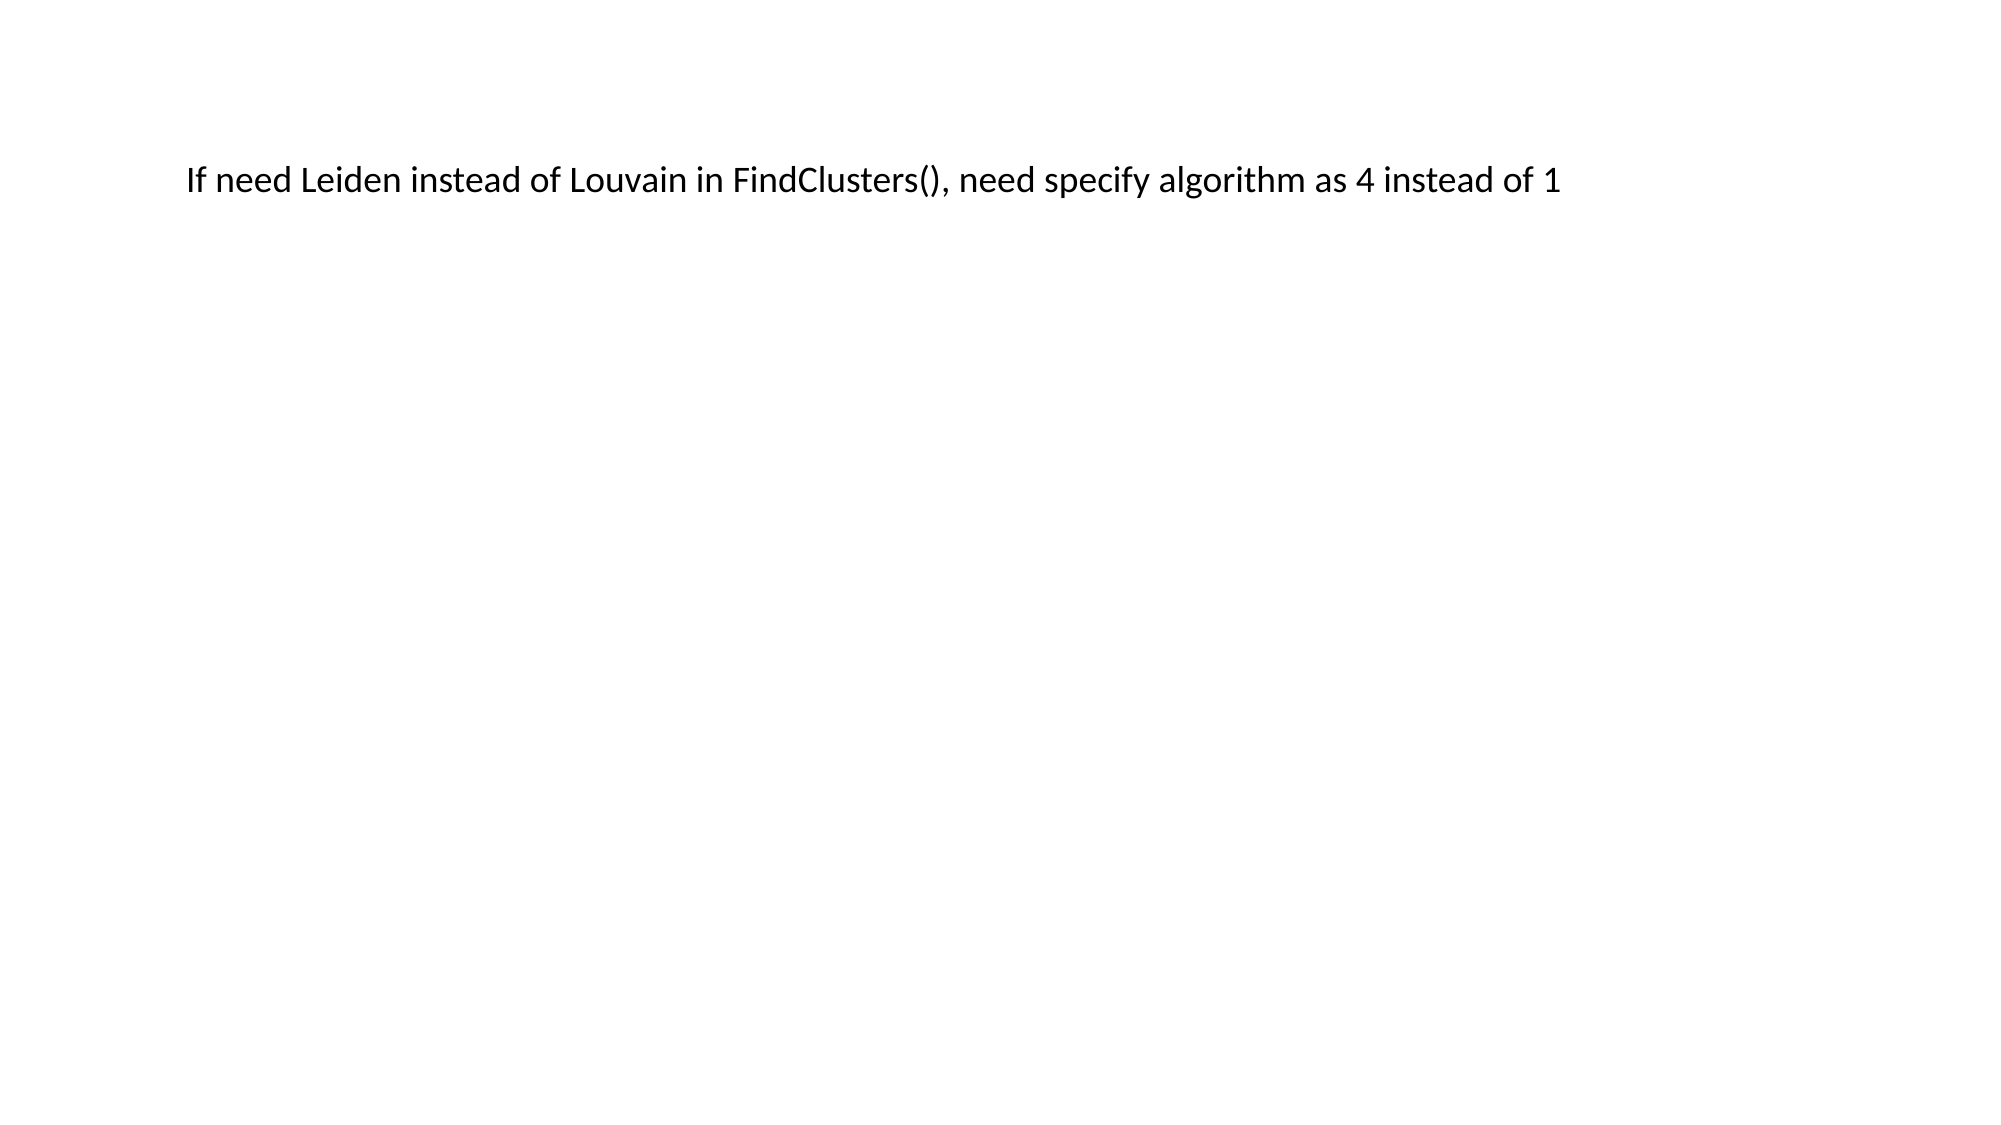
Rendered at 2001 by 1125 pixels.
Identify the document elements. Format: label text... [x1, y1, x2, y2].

text_box If need Leiden instead of Louvain in FindClusters(), need specify algorithm as 4 instead of 1 [171, 147, 1579, 208]
